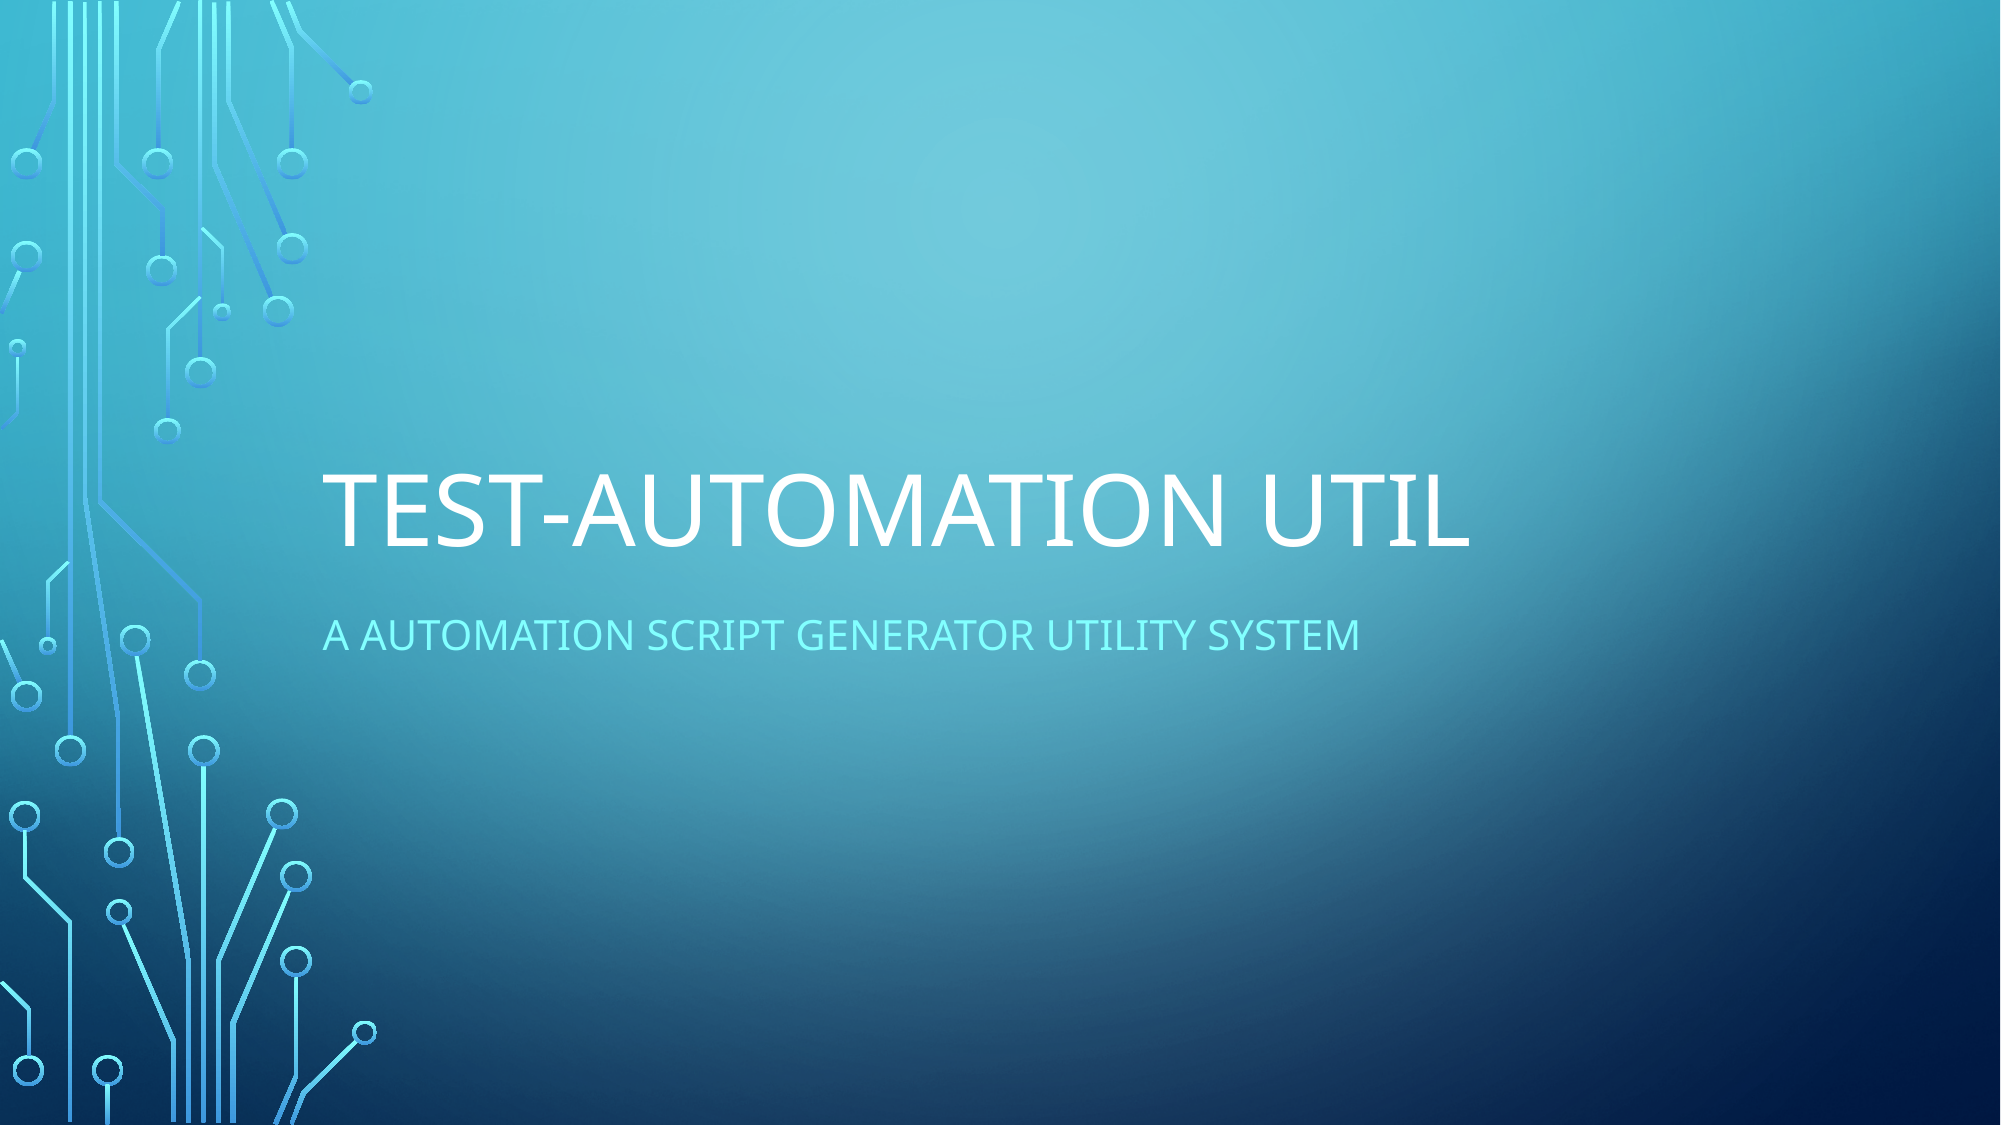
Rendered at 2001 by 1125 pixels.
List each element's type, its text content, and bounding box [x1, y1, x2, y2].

subtitle A automation script generator utility system [307, 590, 1750, 863]
title Test-Automation Util [307, 184, 1750, 576]
